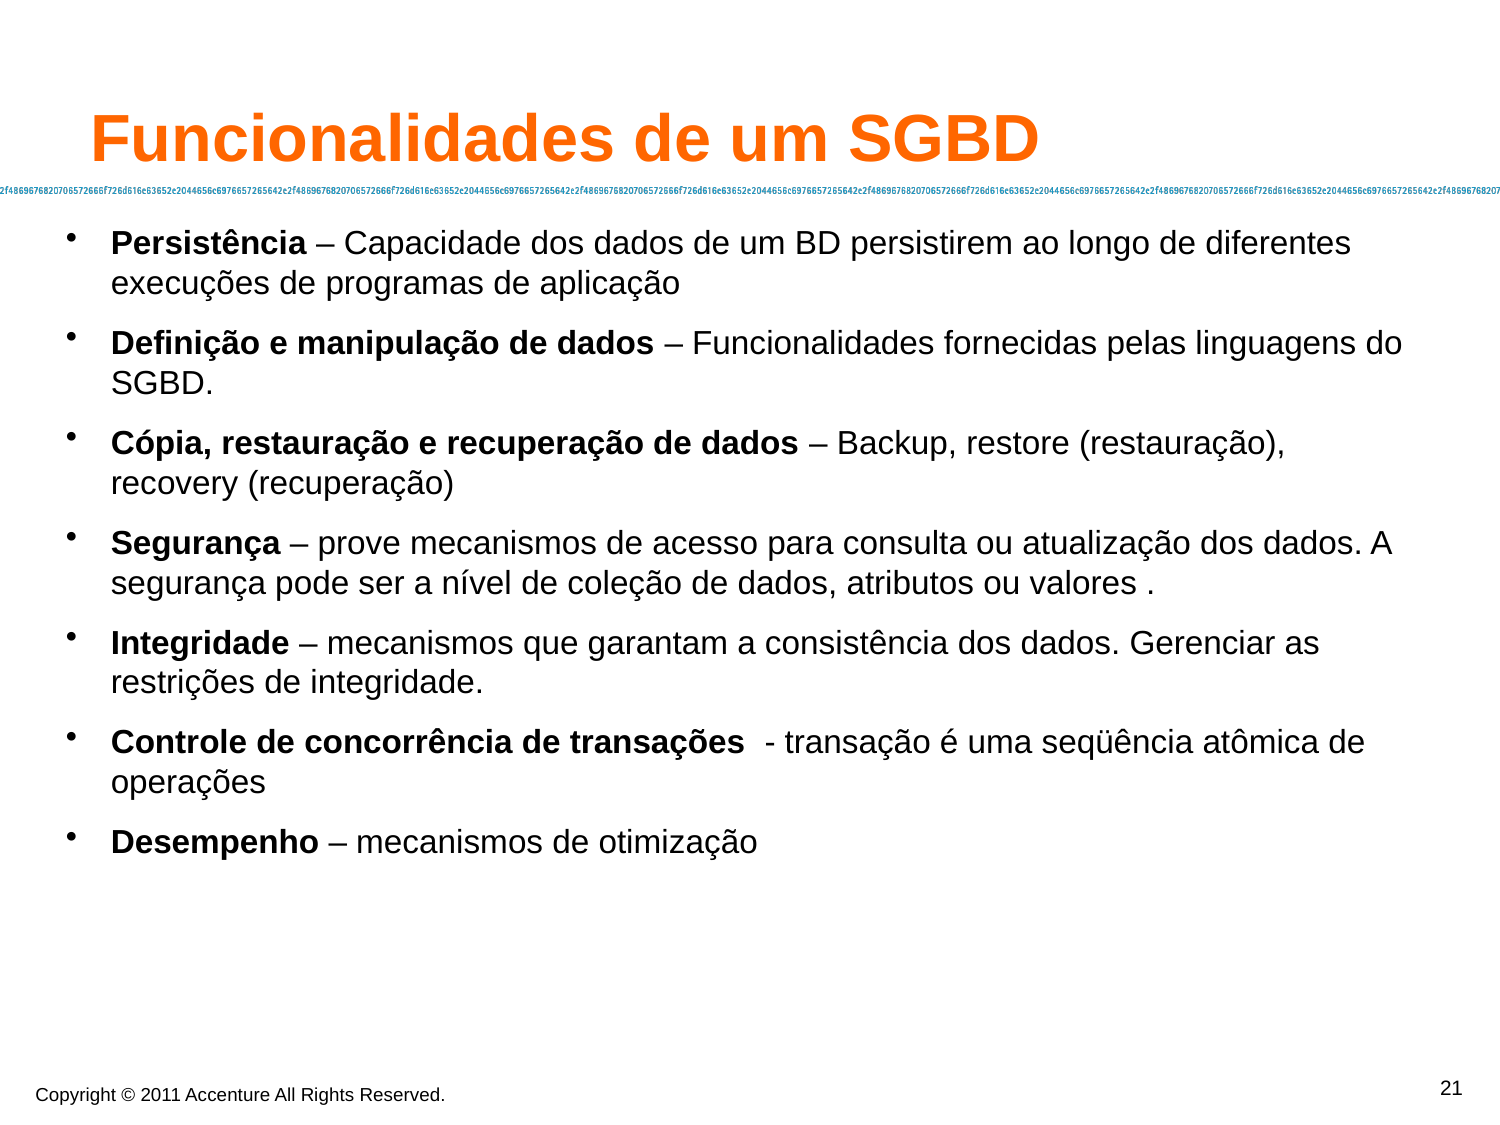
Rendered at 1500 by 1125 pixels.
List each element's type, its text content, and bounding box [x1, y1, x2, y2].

text_box 21 [1200, 1062, 1478, 1107]
picture [0, 186, 1500, 194]
list Persistência – Capacidade dos dados de um BD persistirem ao longo de diferentes execuções de programas de aplicação Definição e manipulação de dados – Funcionalidades fornecidas pelas linguagens do SGBD. Cópia, restauração e recuperação de dados – Backup, restore (restauração), recovery (recuperação) Segurança – prove mecanismos de acesso para consulta ou atualização dos dados. A segurança pode ser a nível de coleção de dados, atributos ou valores . Integridade – mecanismos que garantam a consistência dos dados. Gerenciar as restrições de integridade. Controle de concorrência de transações - transação é uma seqüência atômica de operações Desempenho – mecanismos de otimização [50, 213, 1426, 1063]
title Funcionalidades de um SGBD [74, 32, 1413, 183]
